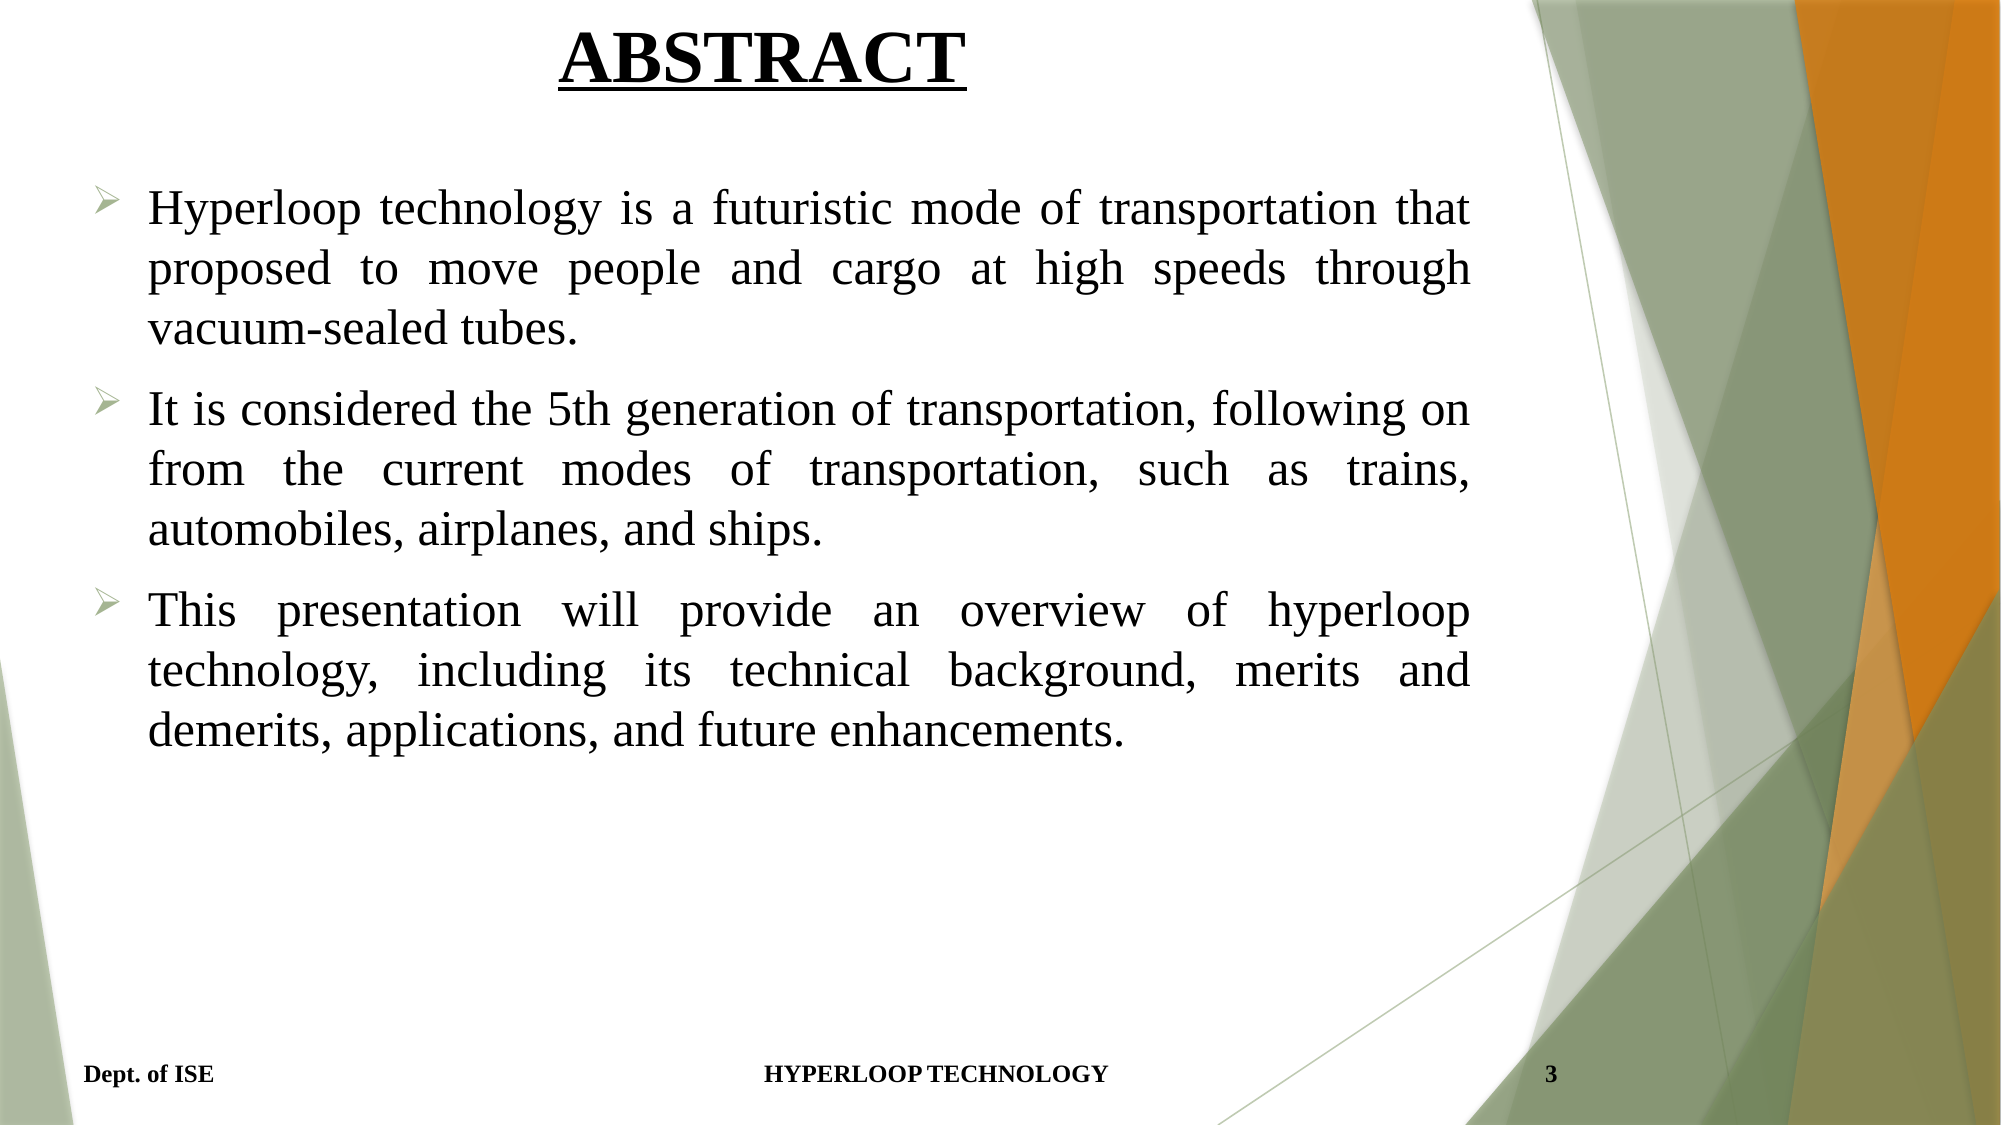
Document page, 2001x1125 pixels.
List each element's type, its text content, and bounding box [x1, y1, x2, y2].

footer Dept. of ISE HYPERLOOP TECHNOLOGY 3 [68, 1042, 1932, 1103]
title ABSTRACT [57, 0, 1468, 217]
list Hyperloop technology is a futuristic mode of transportation that proposed to move people and cargo at high speeds through vacuum-sealed tubes. It is considered the 5th generation of transportation, following on from the current modes of transportation, such as trains, automobiles, airplanes, and ships. This presentation will provide an overview of hyperloop technology, including its technical background, merits and demerits, applications, and future enhancements. [76, 167, 1487, 1022]
